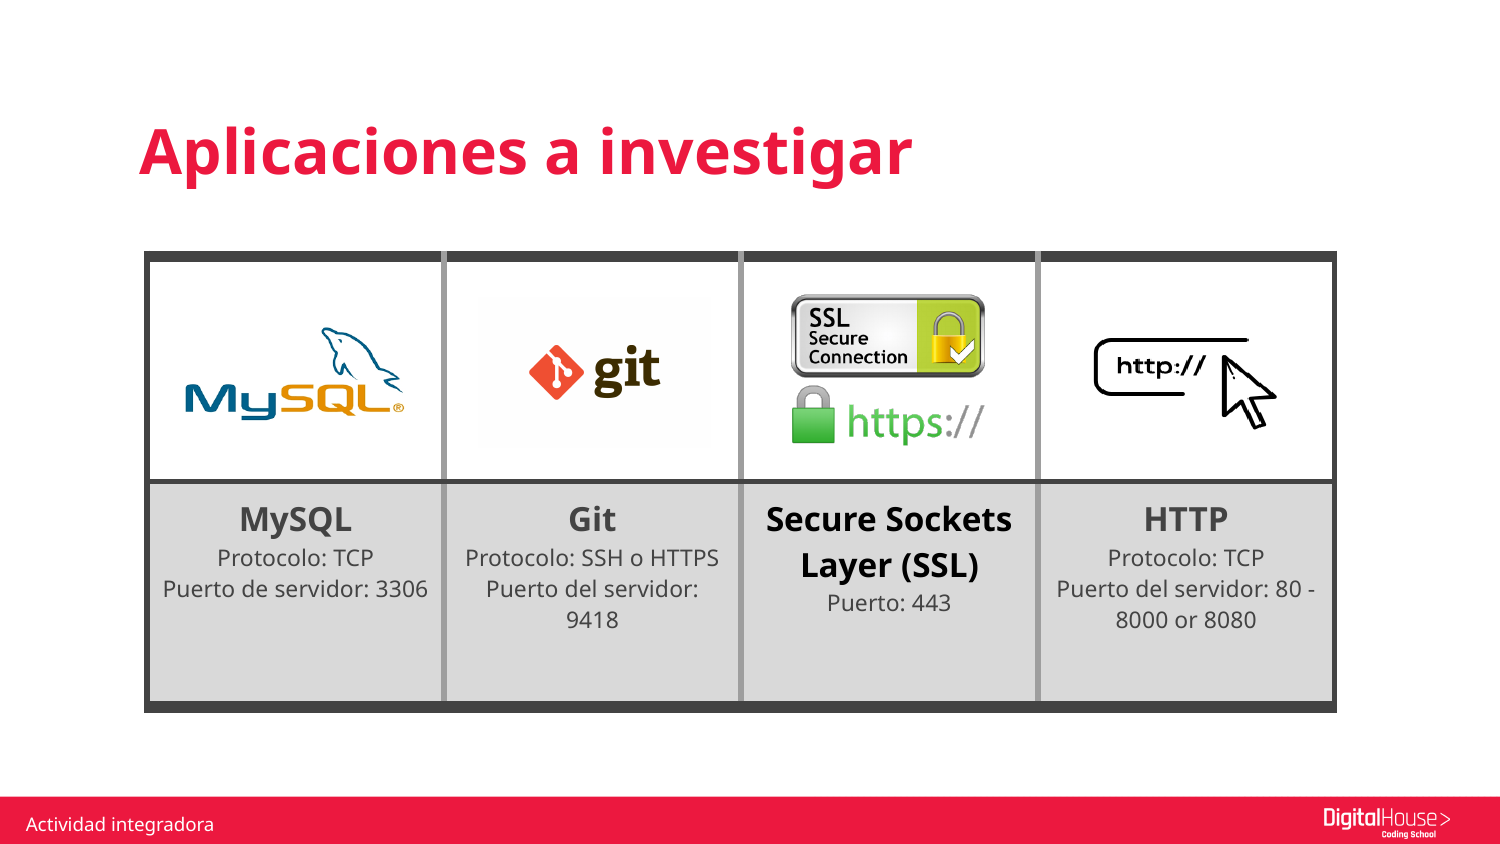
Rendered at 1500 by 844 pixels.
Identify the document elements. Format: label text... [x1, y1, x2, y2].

table_header [744, 262, 1035, 479]
table_header [1041, 262, 1332, 479]
table_header [150, 262, 441, 479]
table_header [447, 262, 738, 479]
table_cell HTTP Protocolo: TCP Puerto del servidor: 80 - 8000 or 8080 [1041, 484, 1332, 701]
picture [478, 297, 711, 448]
picture [178, 321, 411, 425]
table_cell Git Protocolo: SSH o HTTPS Puerto del servidor: 9418 [447, 484, 738, 701]
text_box Aplicaciones a investigar [124, 99, 1019, 203]
picture [1324, 808, 1450, 839]
table_cell MySQL Protocolo: TCP Puerto de servidor: 3306 [150, 484, 441, 701]
table_cell Secure Sockets Layer (SSL) Puerto: 443 [744, 484, 1035, 701]
picture [771, 291, 1004, 454]
picture [1079, 279, 1297, 466]
